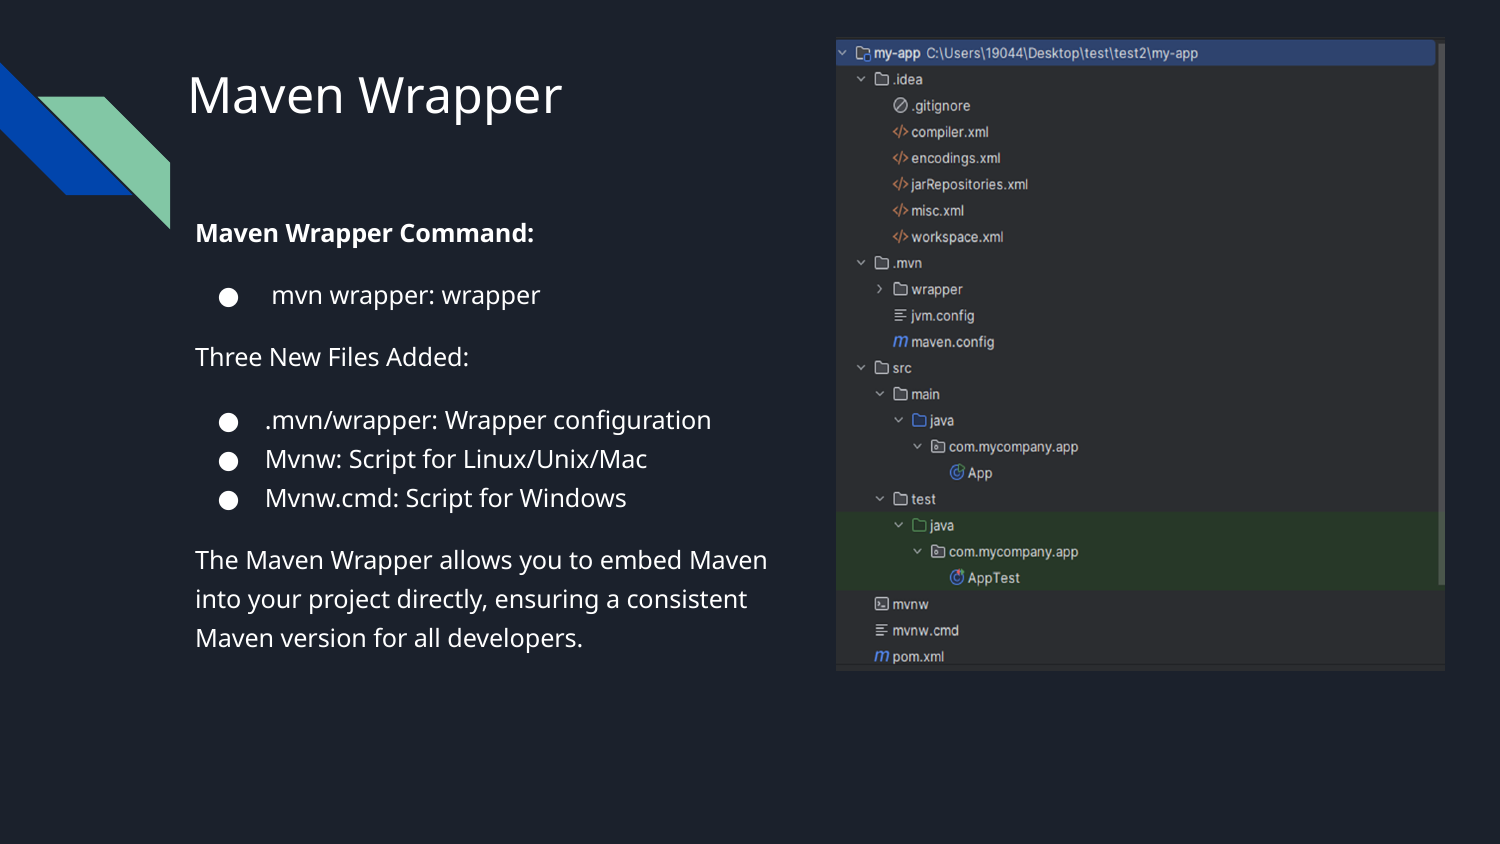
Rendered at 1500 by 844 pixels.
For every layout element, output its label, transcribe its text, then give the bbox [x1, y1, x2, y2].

title Maven Wrapper [172, 45, 831, 196]
list Maven Wrapper Command: mvn wrapper: wrapper Three New Files Added: .mvn/wrapper: Wrapper configuration Mvnw: Script for Linux/Unix/Mac Mvnw.cmd: Script for Windows The Maven Wrapper allows you to embed Maven into your project directly, ensuring a consistent Maven version for all developers. [180, 195, 805, 671]
picture [836, 37, 1445, 672]
